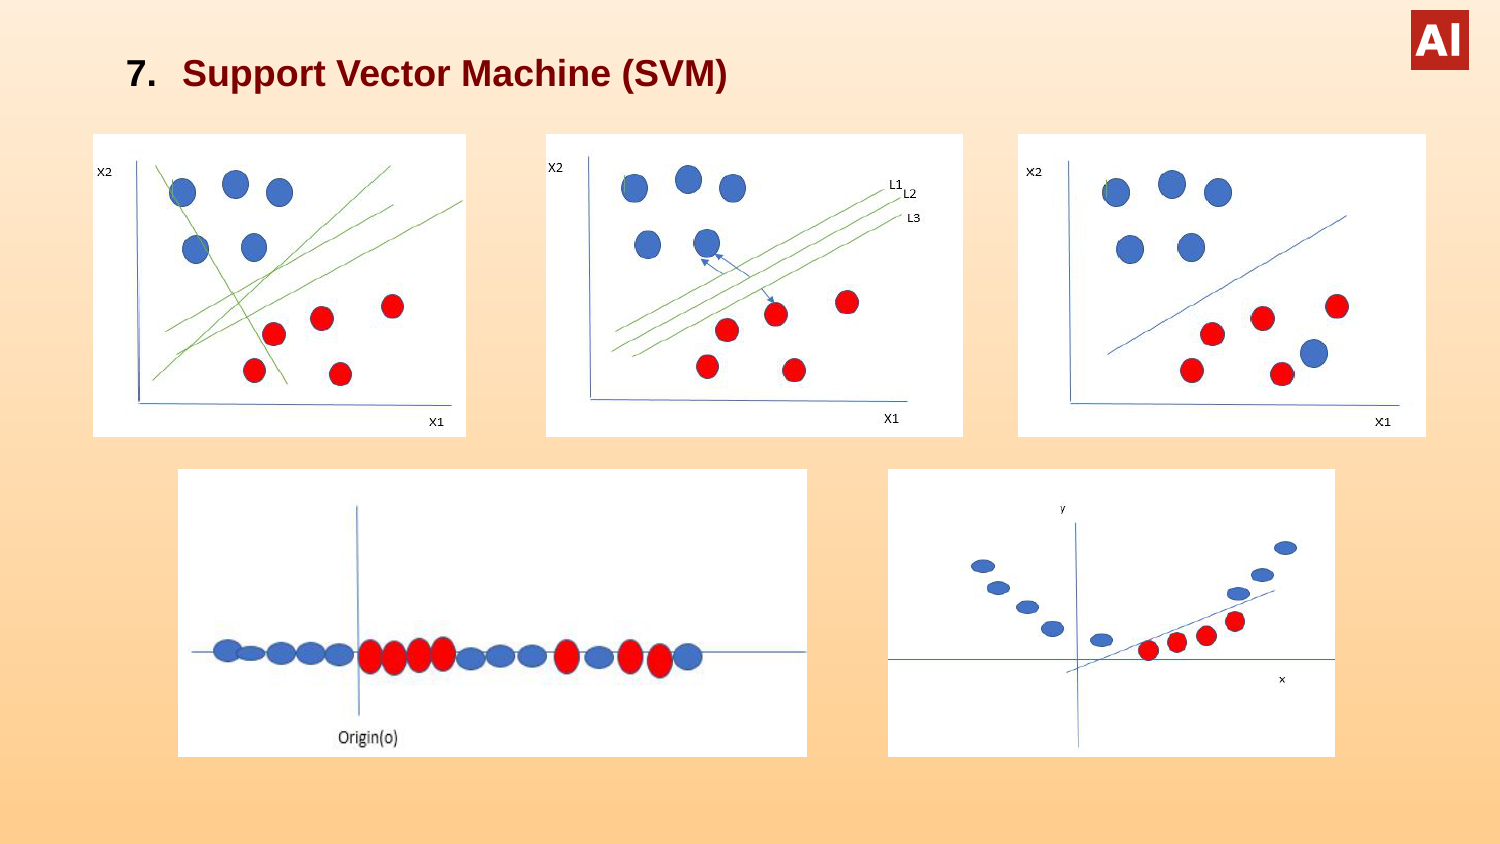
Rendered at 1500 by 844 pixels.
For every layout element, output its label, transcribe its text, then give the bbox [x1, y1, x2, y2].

picture [93, 134, 466, 437]
text_box Support Vector Machine (SVM) [111, 41, 858, 102]
picture [887, 468, 1336, 757]
picture [546, 134, 963, 437]
picture [1411, 10, 1469, 70]
picture [177, 468, 807, 757]
picture [1018, 134, 1426, 437]
